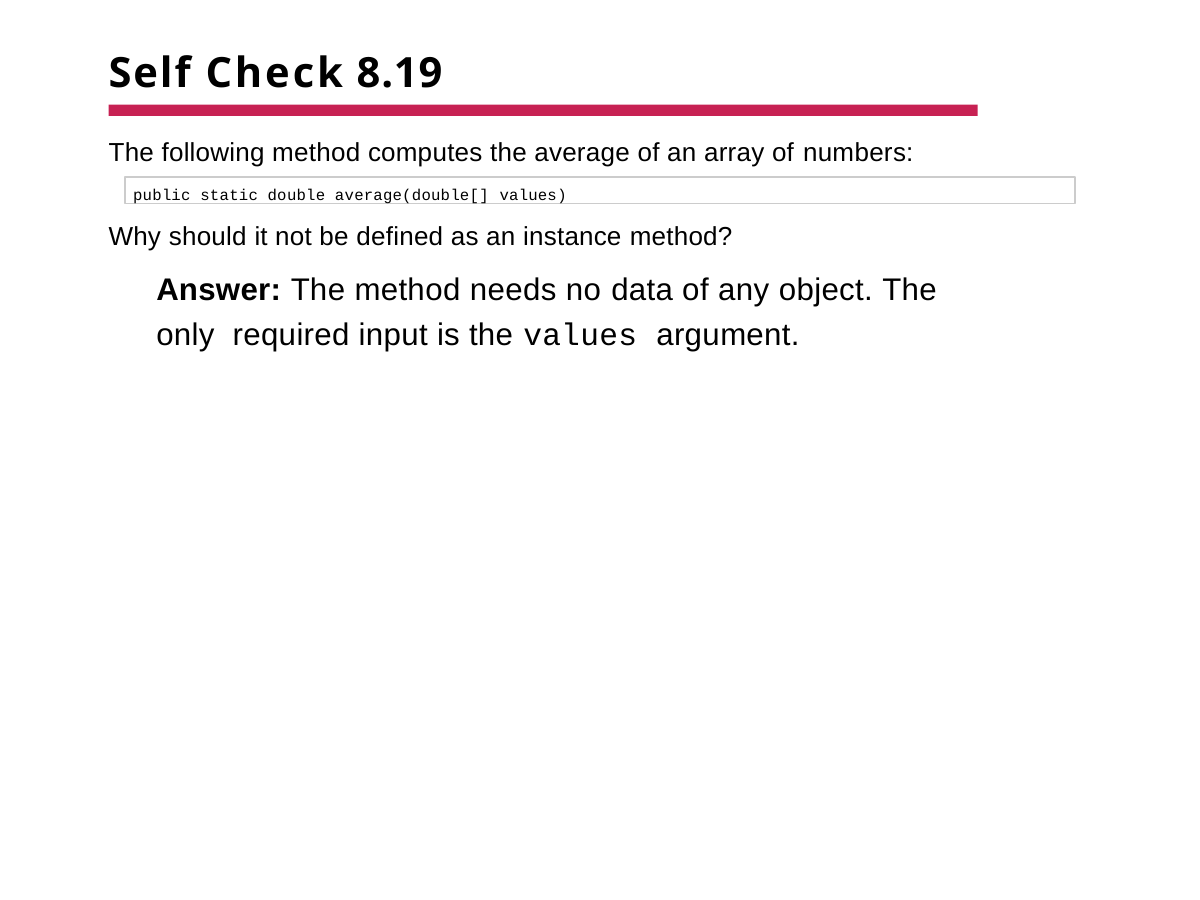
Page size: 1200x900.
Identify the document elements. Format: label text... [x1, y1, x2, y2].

text_box Why should it not be defined as an instance method? Answer: The method needs no data of any object. The only required input is the values argument. [106, 219, 1004, 353]
title Self Check 8.19 [106, 45, 1094, 196]
text_box The following method computes the average of an array of numbers: [106, 135, 915, 167]
text_box public static double average(double[] values) [124, 177, 1075, 204]
